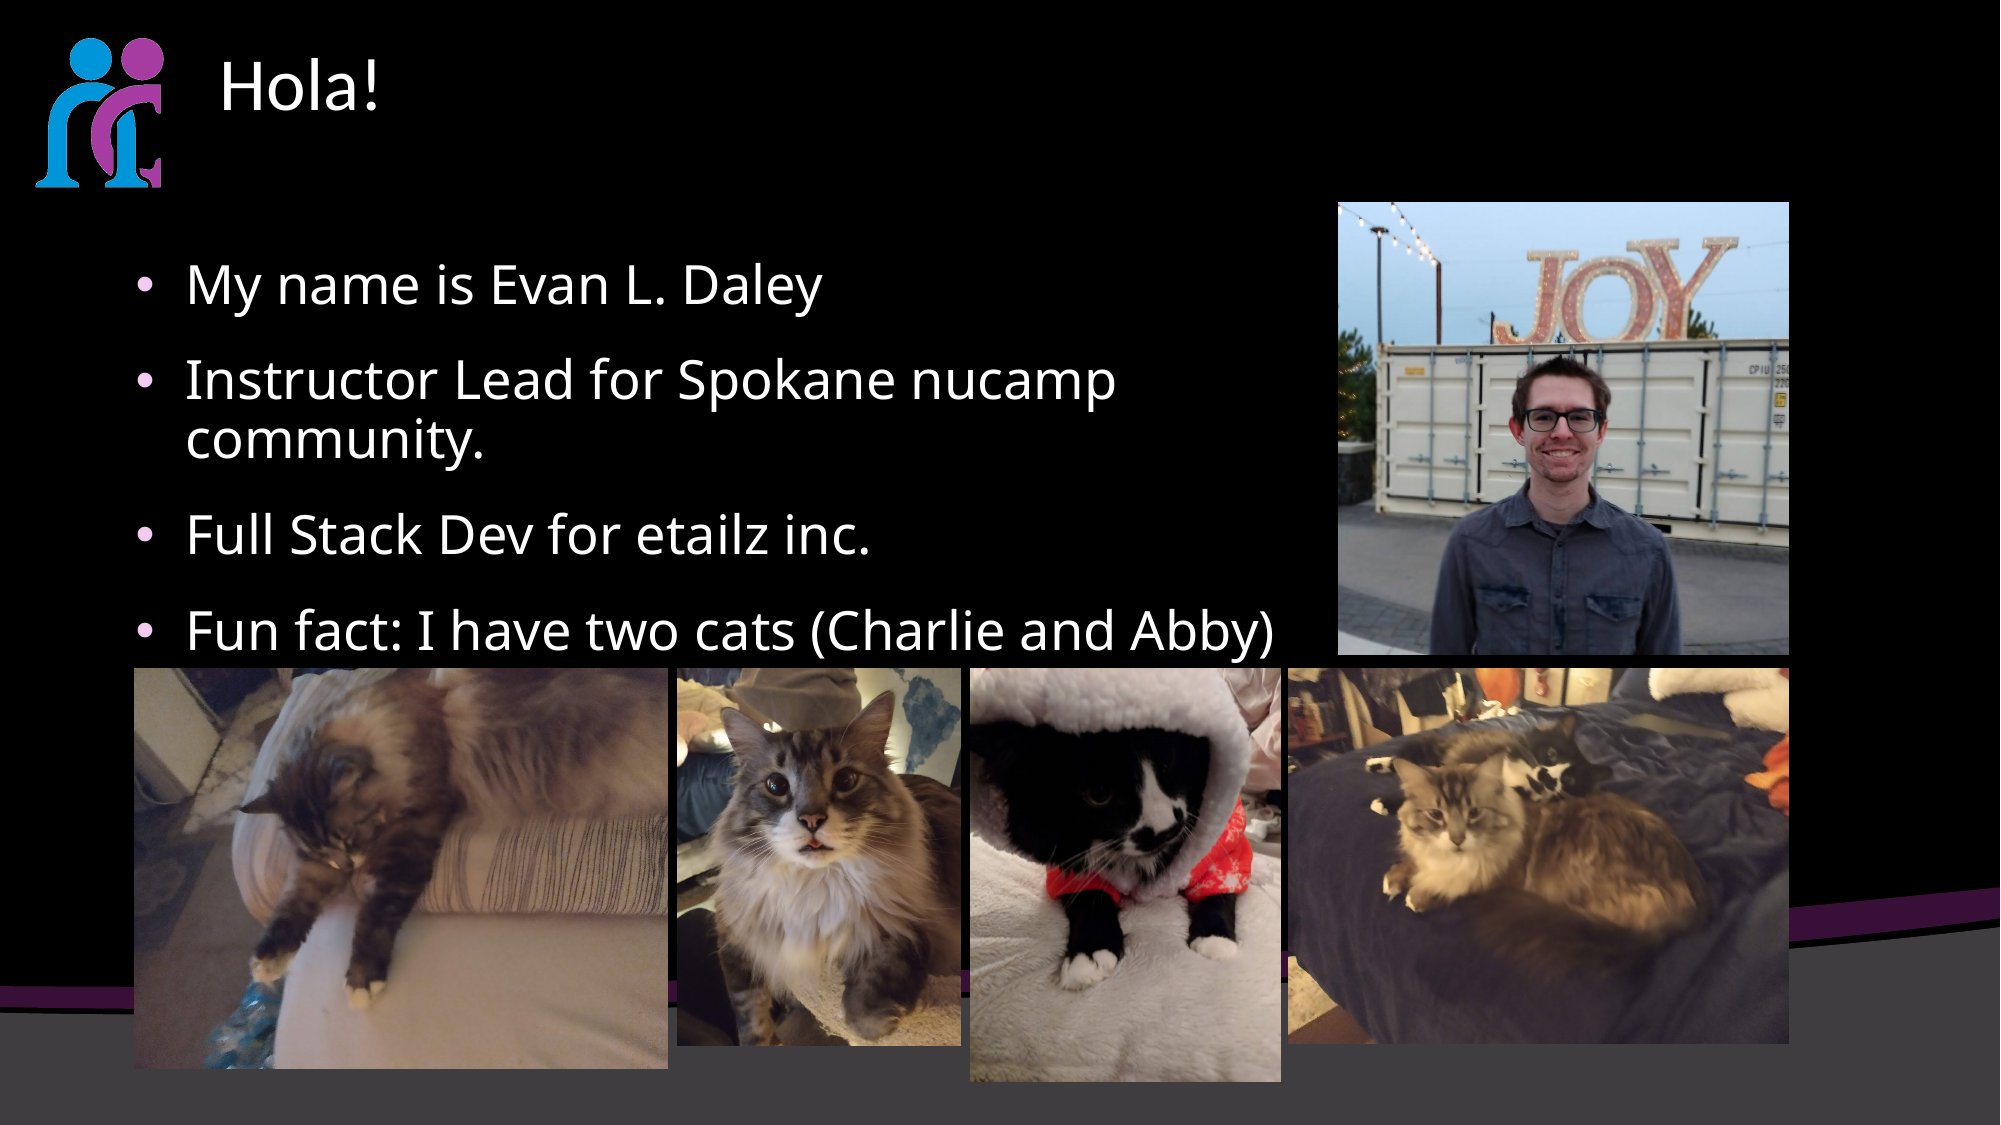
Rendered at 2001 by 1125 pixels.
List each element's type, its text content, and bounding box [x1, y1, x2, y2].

picture [677, 668, 961, 1047]
picture [1338, 201, 1789, 655]
picture [1288, 668, 1789, 1045]
picture [134, 668, 668, 1069]
list My name is Evan L. Daley Instructor Lead for Spokane nucamp community. Full Stack Dev for etailz inc. Fun fact: I have two cats (Charlie and Abby) [115, 247, 1351, 998]
picture [970, 668, 1281, 1082]
title Hola! [200, 24, 1800, 188]
picture [12, 19, 188, 233]
